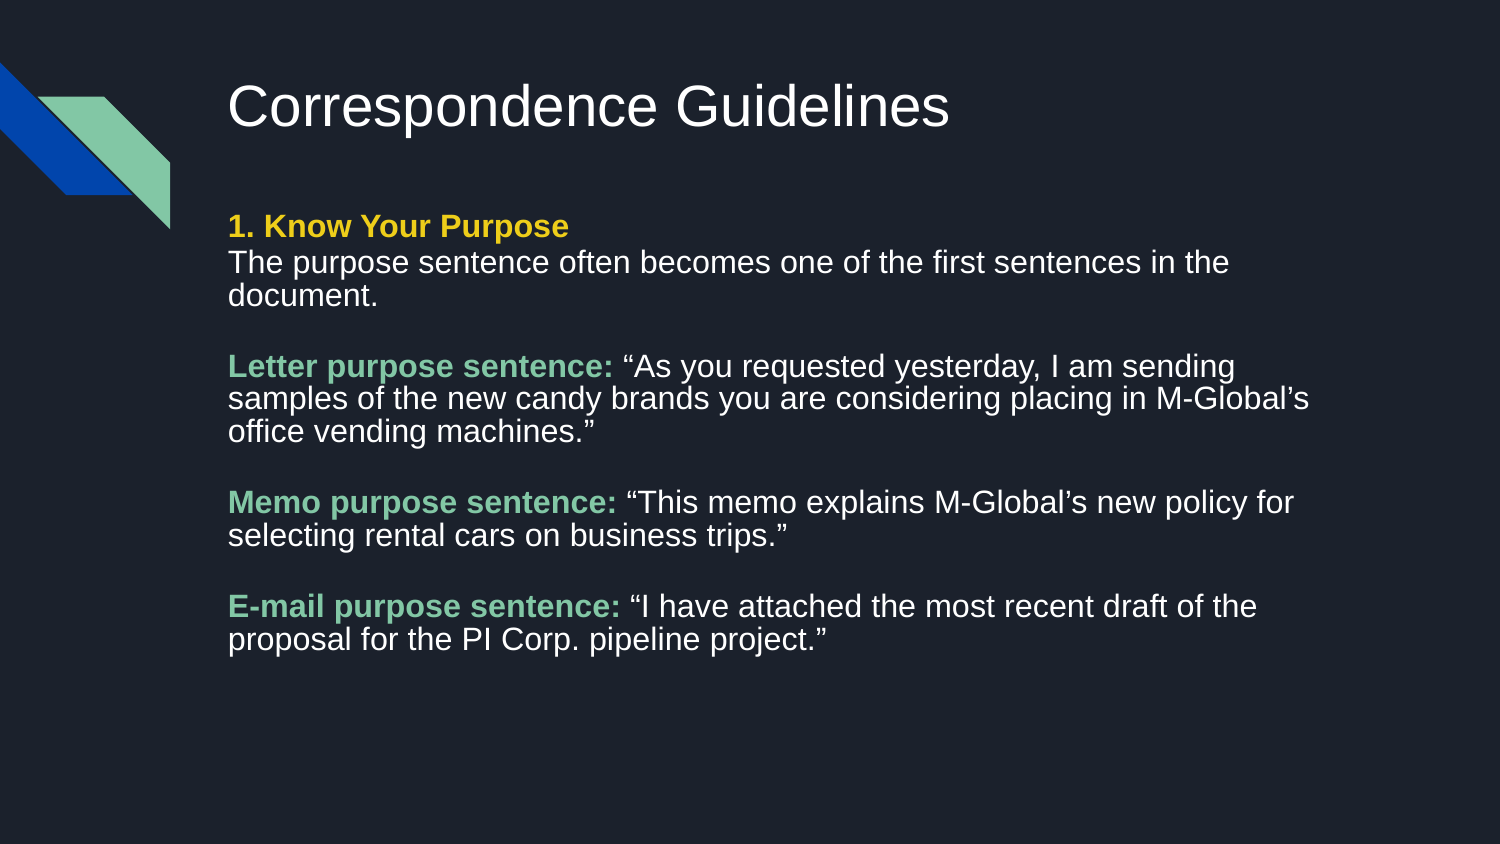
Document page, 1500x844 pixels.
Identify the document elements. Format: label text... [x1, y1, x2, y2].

title Correspondence Guidelines [212, 64, 1368, 196]
list 1. Know Your Purpose The purpose sentence often becomes one of the first sentences in the document. Letter purpose sentence: “As you requested yesterday, I am sending samples of the new candy brands you are considering placing in M-Global’s office vending machines.” Memo purpose sentence: “This memo explains M-Global’s new policy for selecting rental cars on business trips.” E-mail purpose sentence: “I have attached the most recent draft of the proposal for the PI Corp. pipeline project.” [212, 196, 1368, 675]
